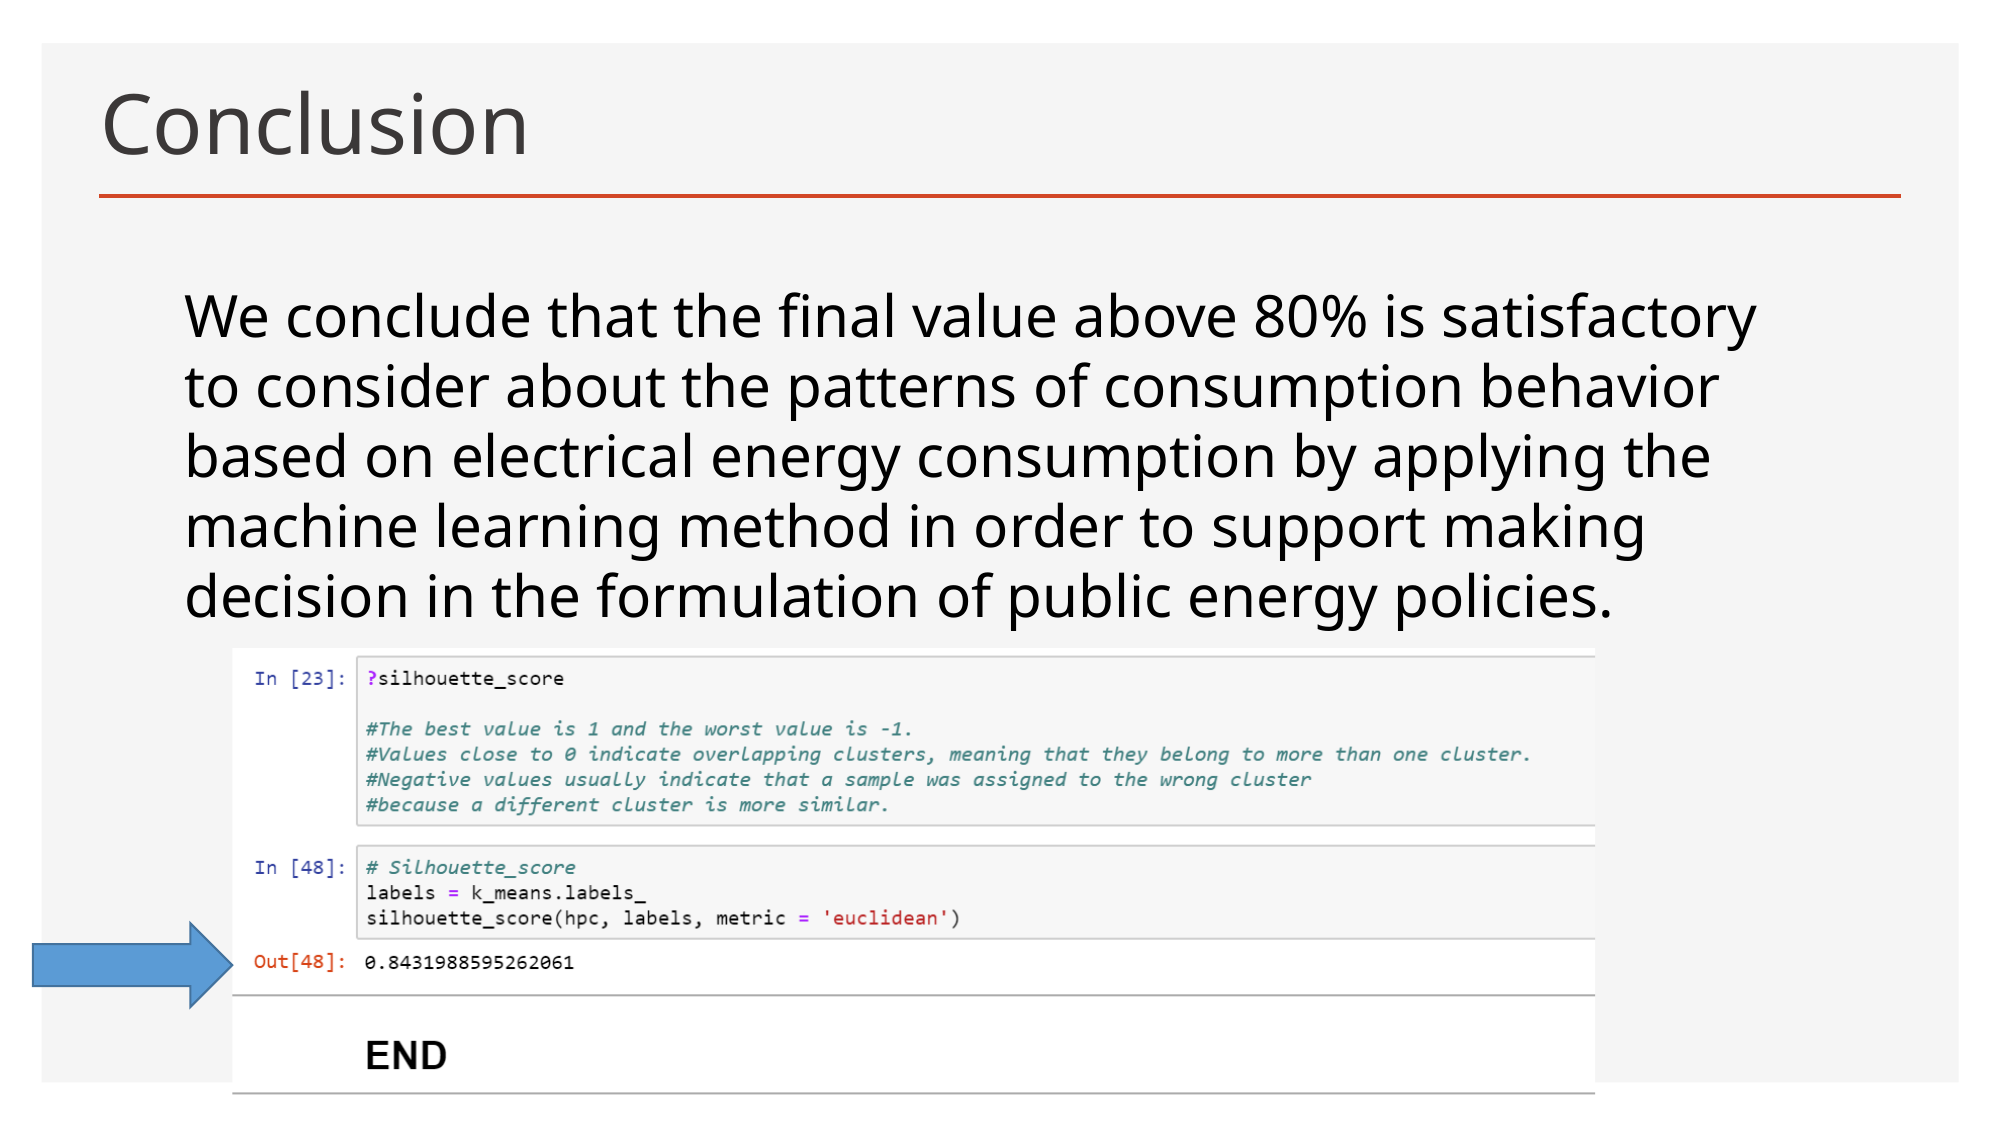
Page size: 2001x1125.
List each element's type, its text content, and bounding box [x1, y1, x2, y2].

picture [232, 648, 1596, 1102]
title Conclusion [85, 73, 1214, 179]
text_box [31, 920, 232, 1010]
text_box We conclude that the final value above 80% is satisfactory to consider about the patterns of consumption behavior based on electrical energy consumption by applying the machine learning method in order to support making decision in the formulation of public energy policies. [169, 201, 1802, 707]
